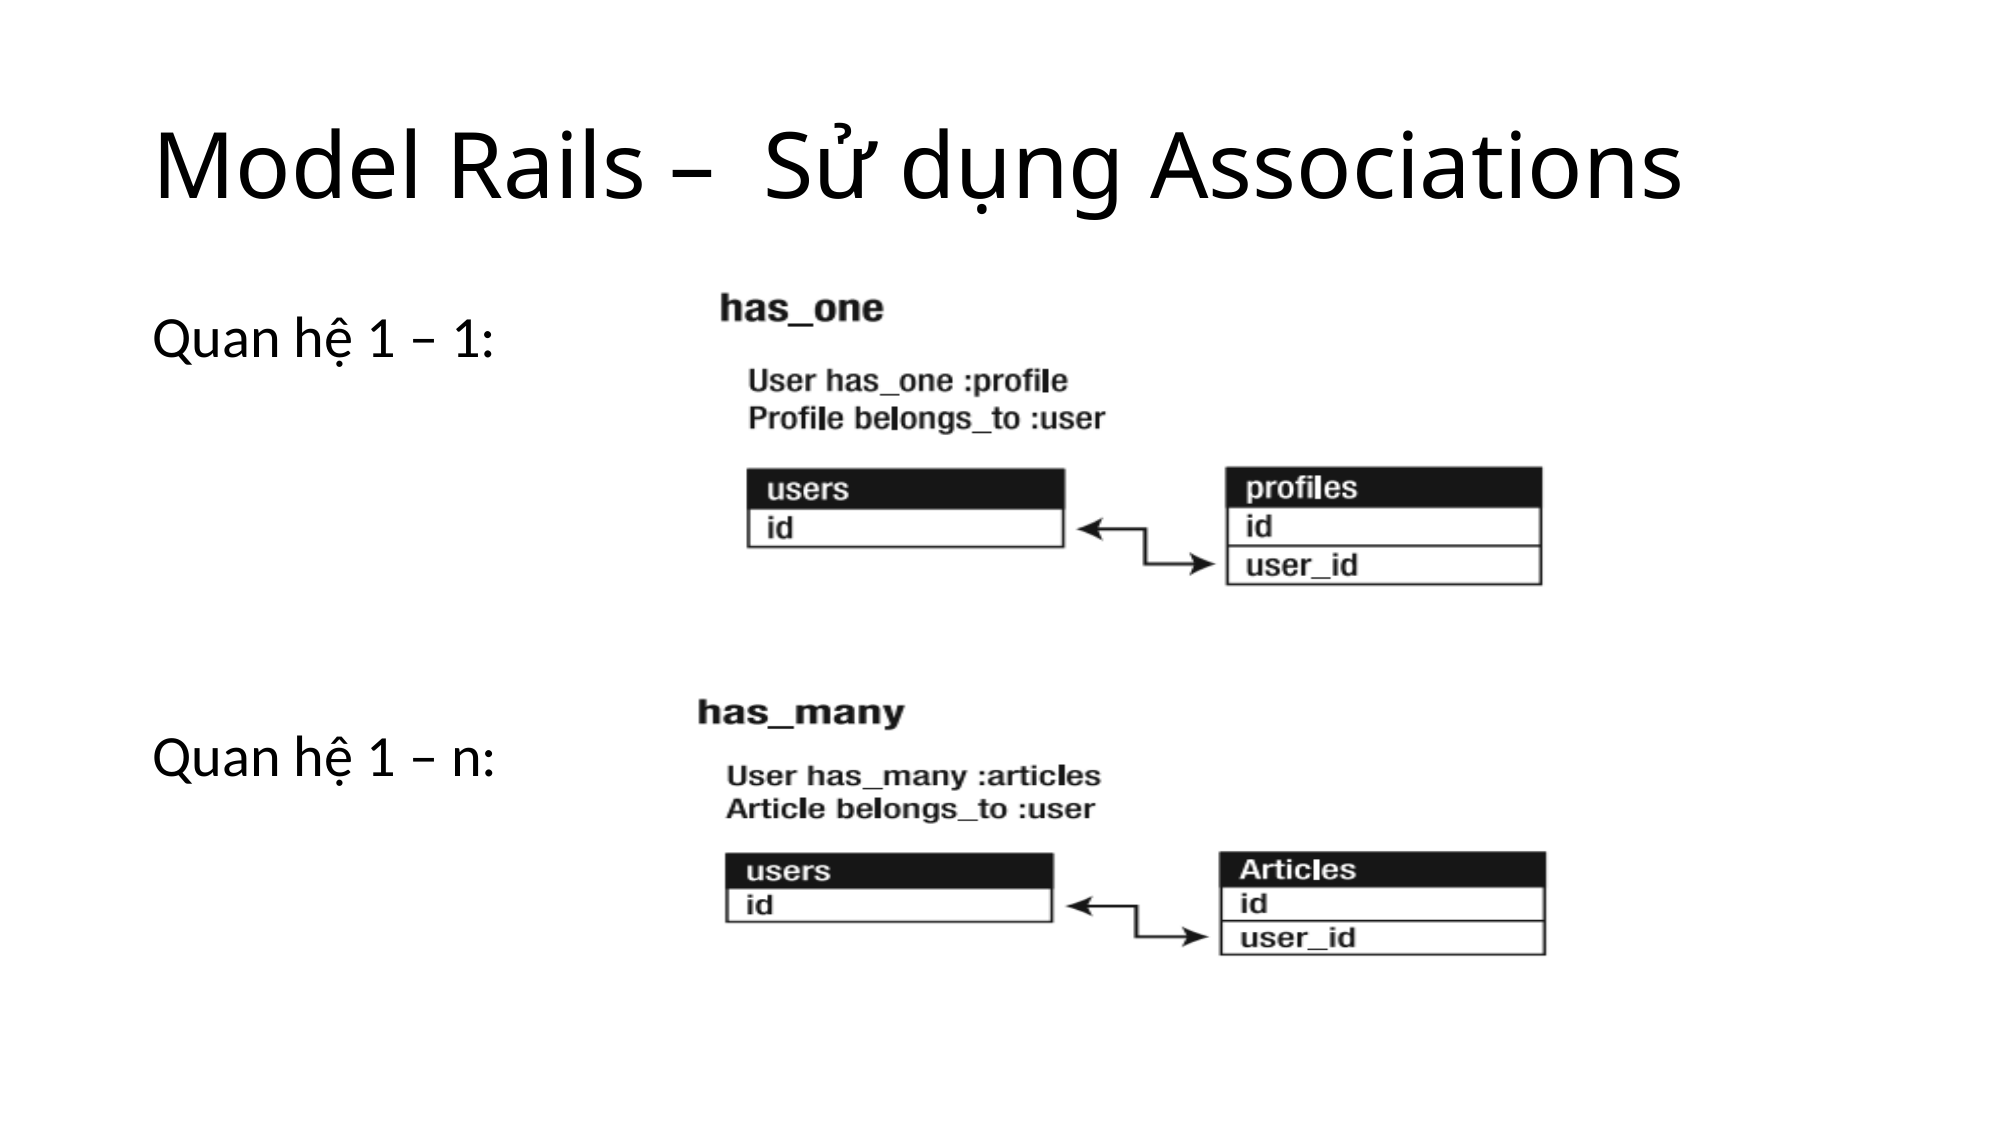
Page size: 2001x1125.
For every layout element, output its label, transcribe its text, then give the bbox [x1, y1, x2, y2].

list Quan hệ 1 – 1: Quan hệ 1 – n: [137, 299, 1863, 1014]
title Model Rails – Sử dụng Associations [137, 59, 1863, 278]
picture [665, 277, 1602, 600]
picture [674, 667, 1602, 967]
